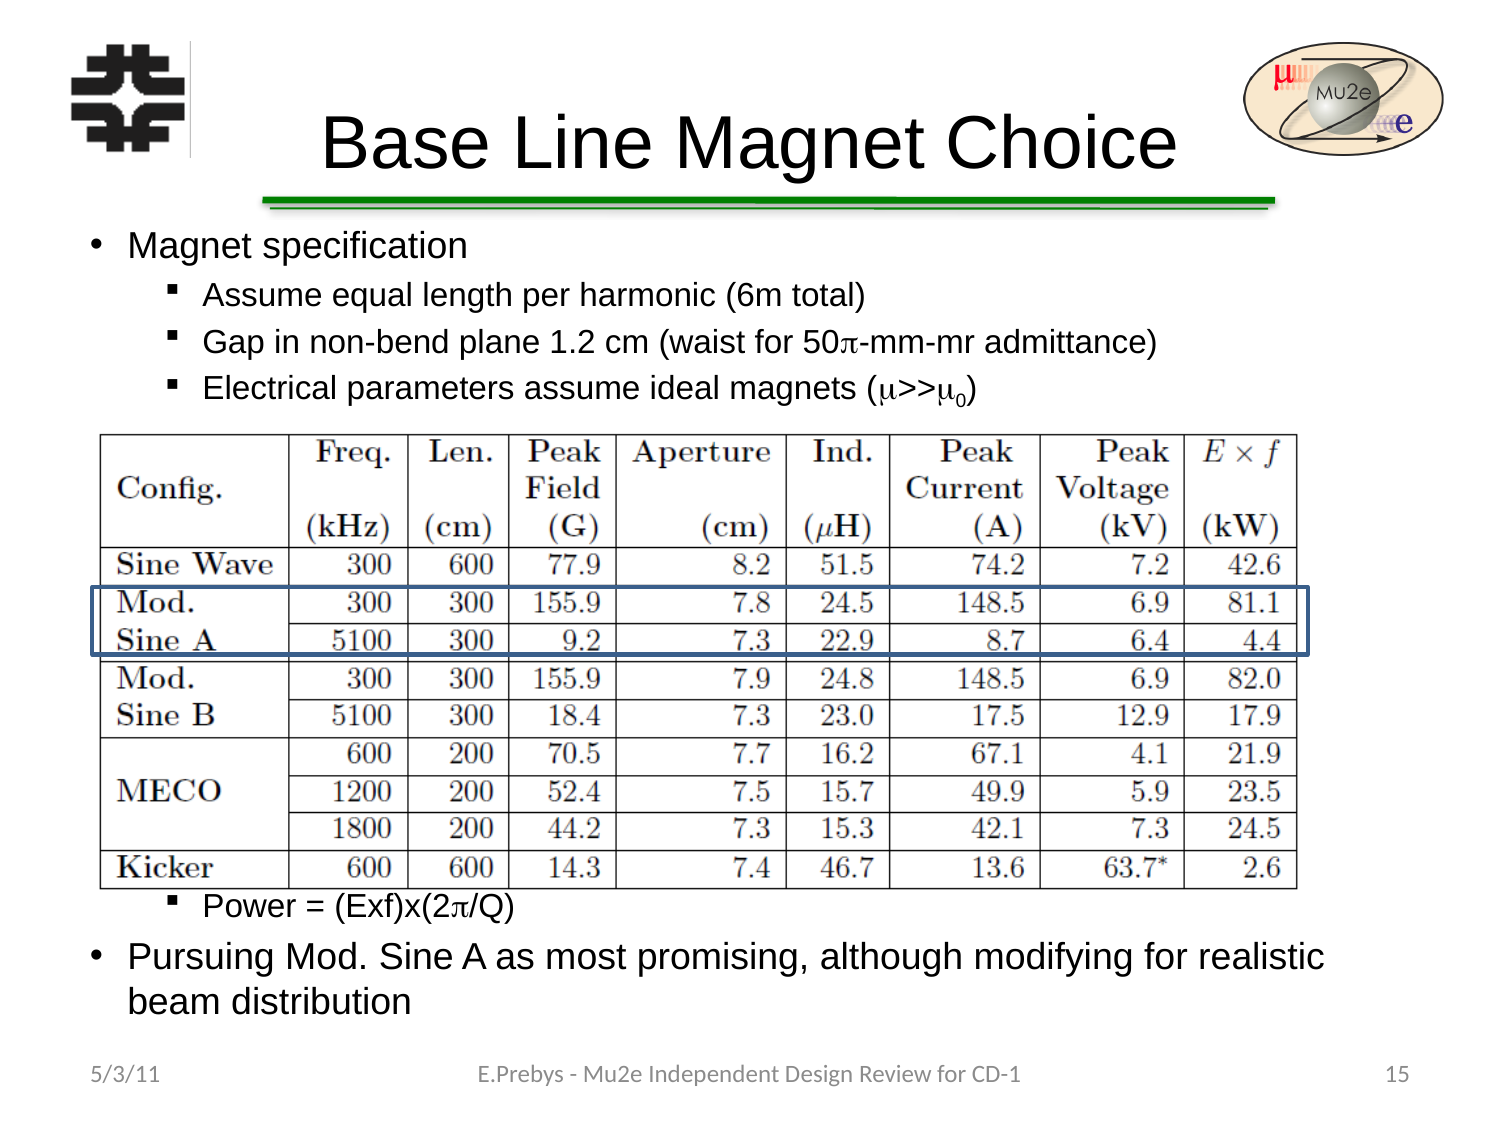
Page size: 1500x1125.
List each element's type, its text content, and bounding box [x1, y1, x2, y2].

picture [92, 425, 1308, 896]
picture [1243, 41, 1444, 156]
text_box Magnet specification Assume equal length per harmonic (6m total) Gap in non-bend plane 1.2 cm (waist for 50p-mm-mr admittance) Electrical parameters assume ideal magnets (m>>m0) Power = (Exf)x(2p/Q) Pursuing Mod. Sine A as most promising, although modifying for realistic beam distribution [74, 214, 1429, 1125]
title Base Line Magnet Choice [75, 45, 1425, 214]
picture [64, 41, 199, 158]
